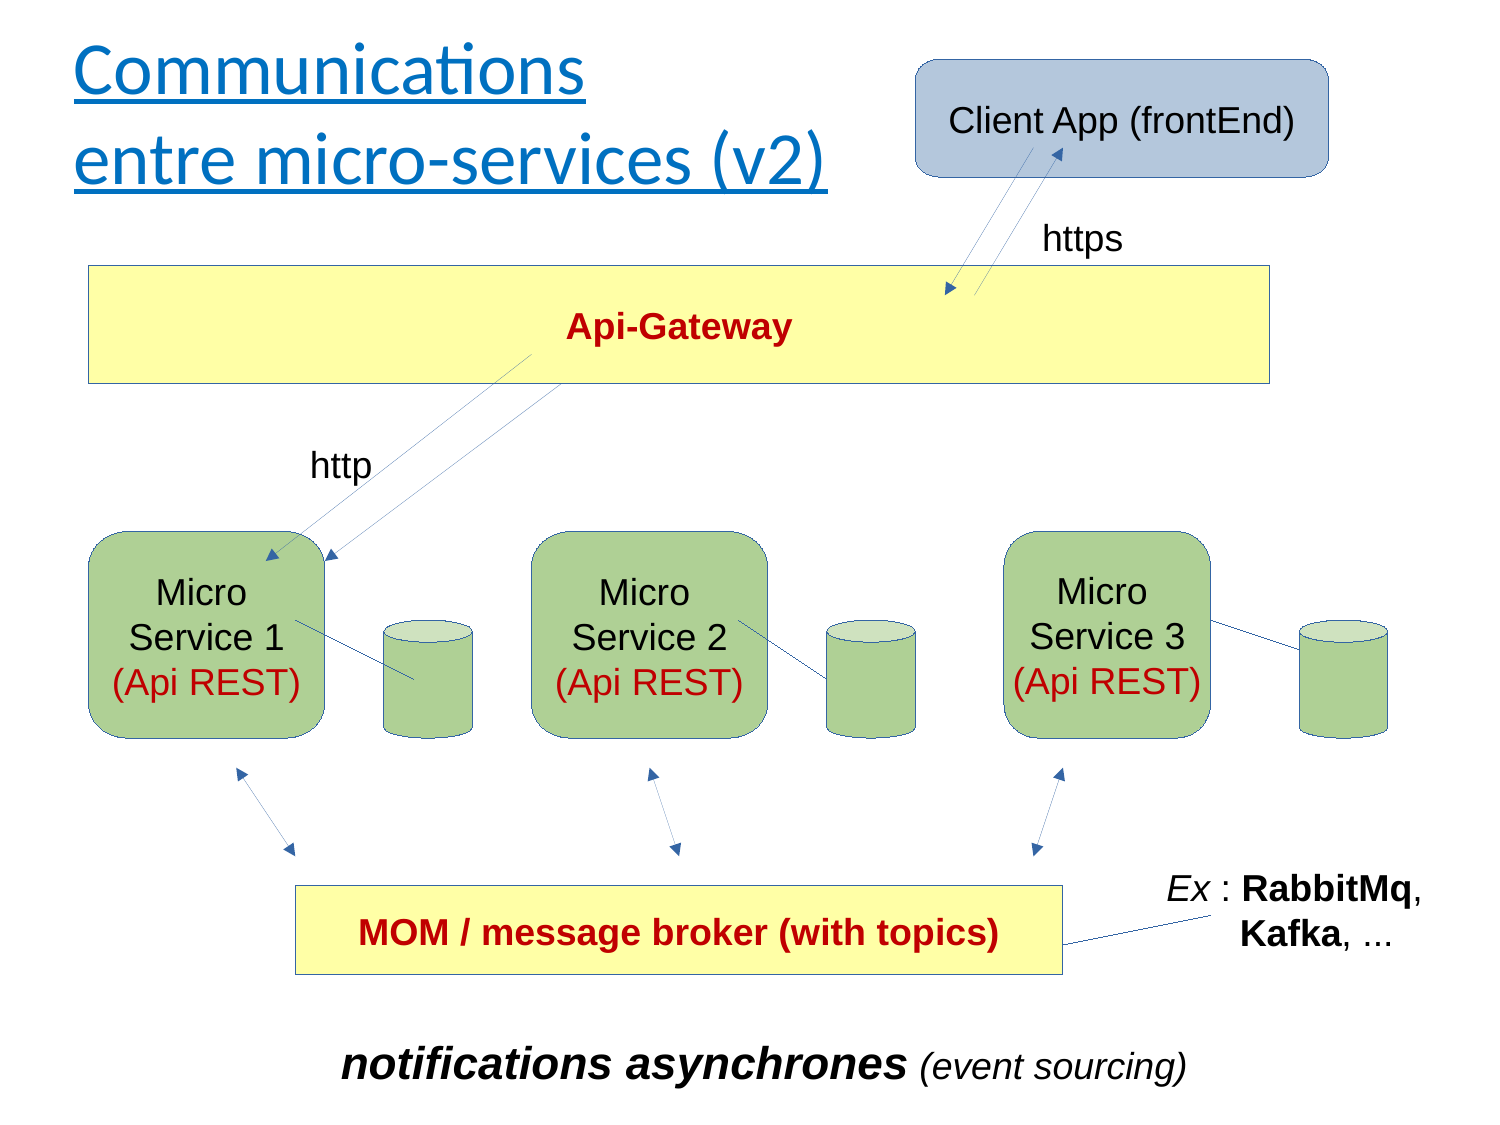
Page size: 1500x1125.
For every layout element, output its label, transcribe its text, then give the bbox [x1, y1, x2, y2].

text_box Client App (frontEnd) [915, 59, 1329, 178]
text_box [1031, 767, 1065, 857]
text_box Api-Gateway [88, 265, 1270, 384]
text_box [647, 767, 682, 857]
text_box [236, 767, 296, 857]
text_box [1299, 620, 1388, 739]
text_box Micro Service 3 (Api REST) [1003, 531, 1211, 739]
text_box [826, 620, 916, 739]
text_box Communications entre micro-services (v2) [59, 12, 1152, 177]
text_box [265, 491, 356, 562]
text_box https [1027, 206, 1139, 264]
text_box Micro Service 2 (Api REST) [531, 531, 768, 739]
text_box Ex : RabbitMq, Kafka, ... [1151, 856, 1447, 956]
text_box http [295, 433, 388, 491]
text_box [974, 147, 1063, 296]
text_box notifications asynchrones (event sourcing) [326, 1026, 1241, 1093]
text_box [324, 383, 562, 562]
text_box [944, 147, 1034, 296]
text_box MOM / message broker (with topics) [295, 885, 1063, 975]
text_box [383, 620, 473, 739]
text_box Micro Service 1 (Api REST) [88, 531, 325, 739]
